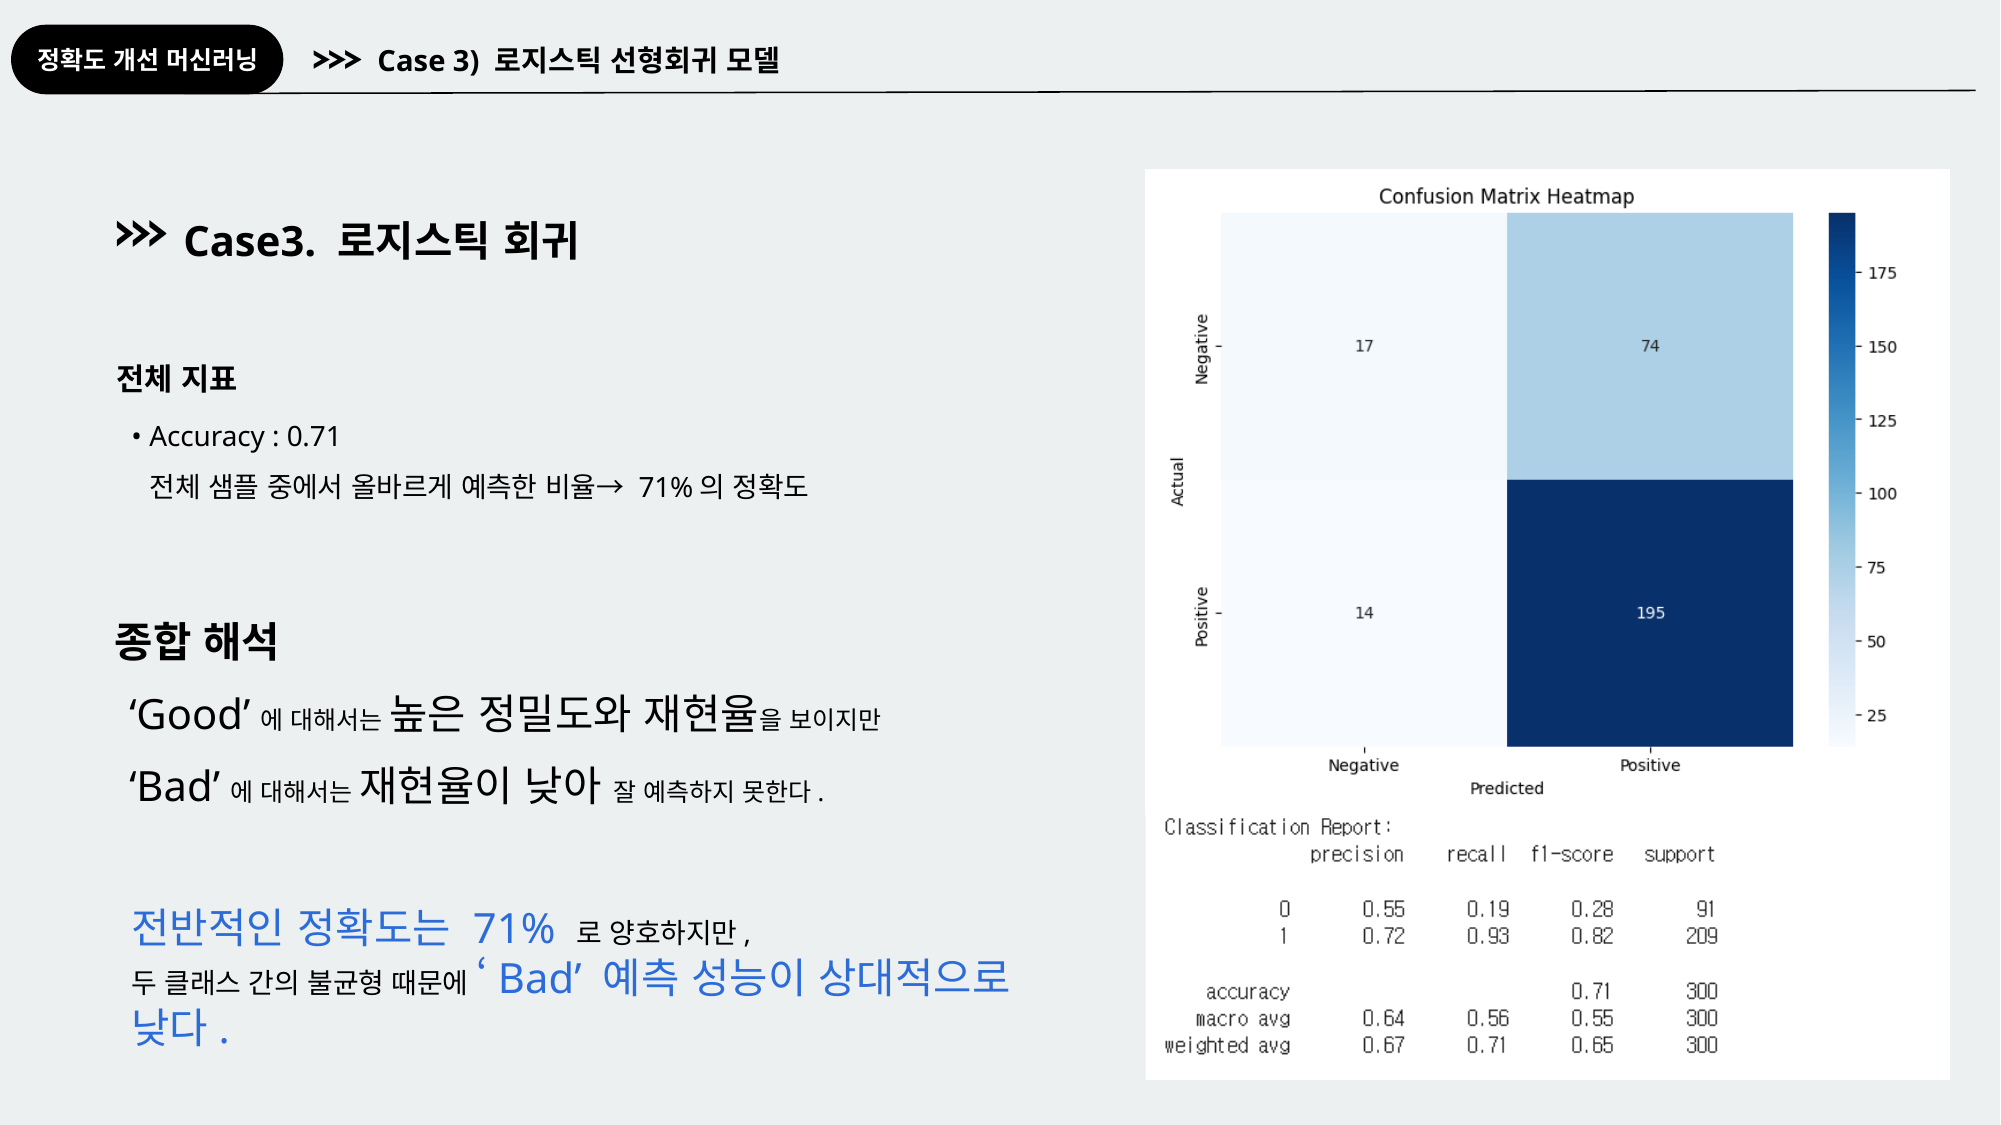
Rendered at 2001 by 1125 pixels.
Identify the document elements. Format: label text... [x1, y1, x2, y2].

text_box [1144, 169, 1951, 1080]
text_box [116, 317, 1011, 543]
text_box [116, 186, 940, 259]
text_box 전반적인 정확도는 71% 로 양호하지만, 두 클래스 간의 불균형 때문에 ‘Bad’ 예측 성능이 상대적으로 낮다. [116, 894, 1075, 1060]
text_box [113, 586, 1009, 819]
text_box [10, 24, 1977, 95]
